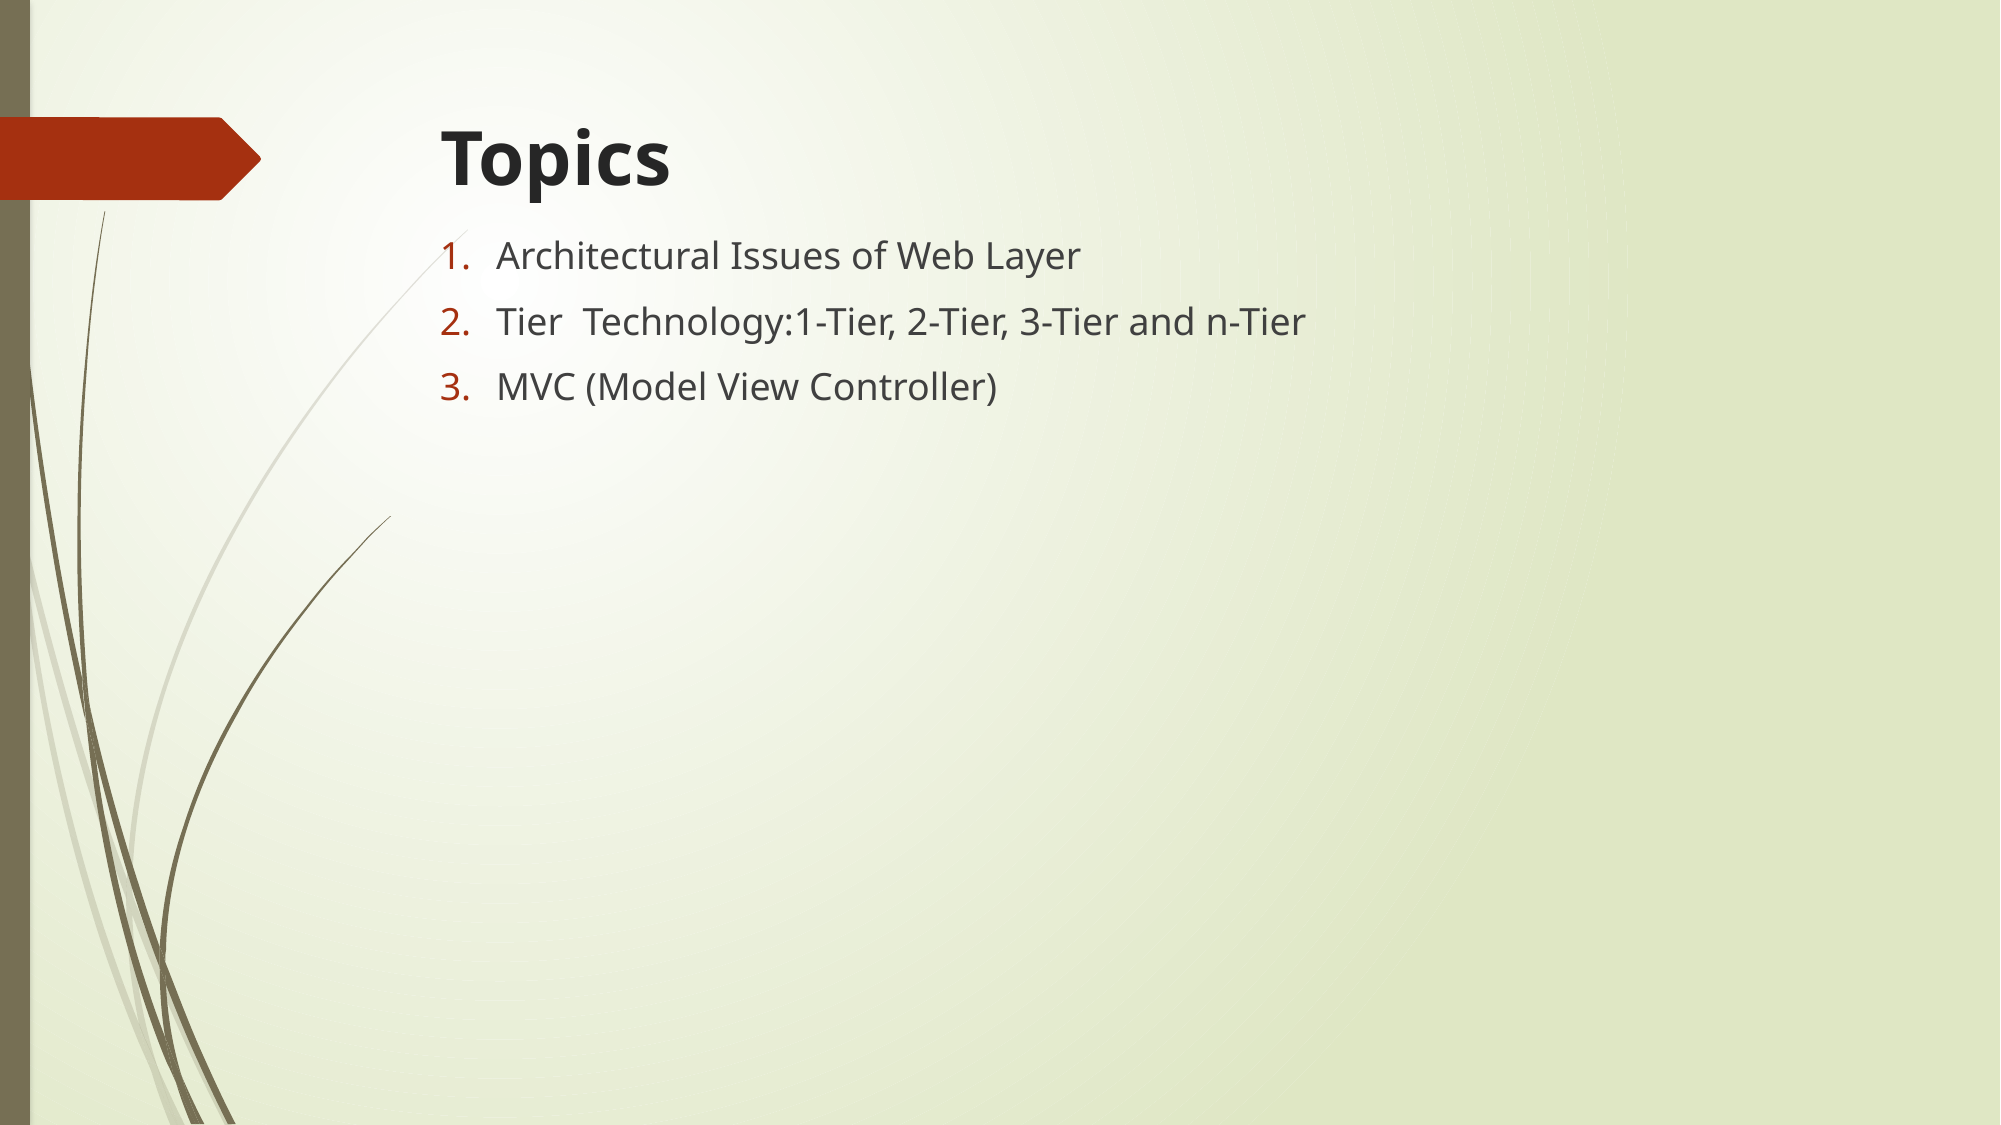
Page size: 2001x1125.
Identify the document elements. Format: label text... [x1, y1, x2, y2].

list Architectural Issues of Web Layer Tier Technology:1-Tier, 2-Tier, 3-Tier and n-Tier MVC (Model View Controller) [424, 224, 1888, 970]
title Topics [425, 102, 1888, 224]
